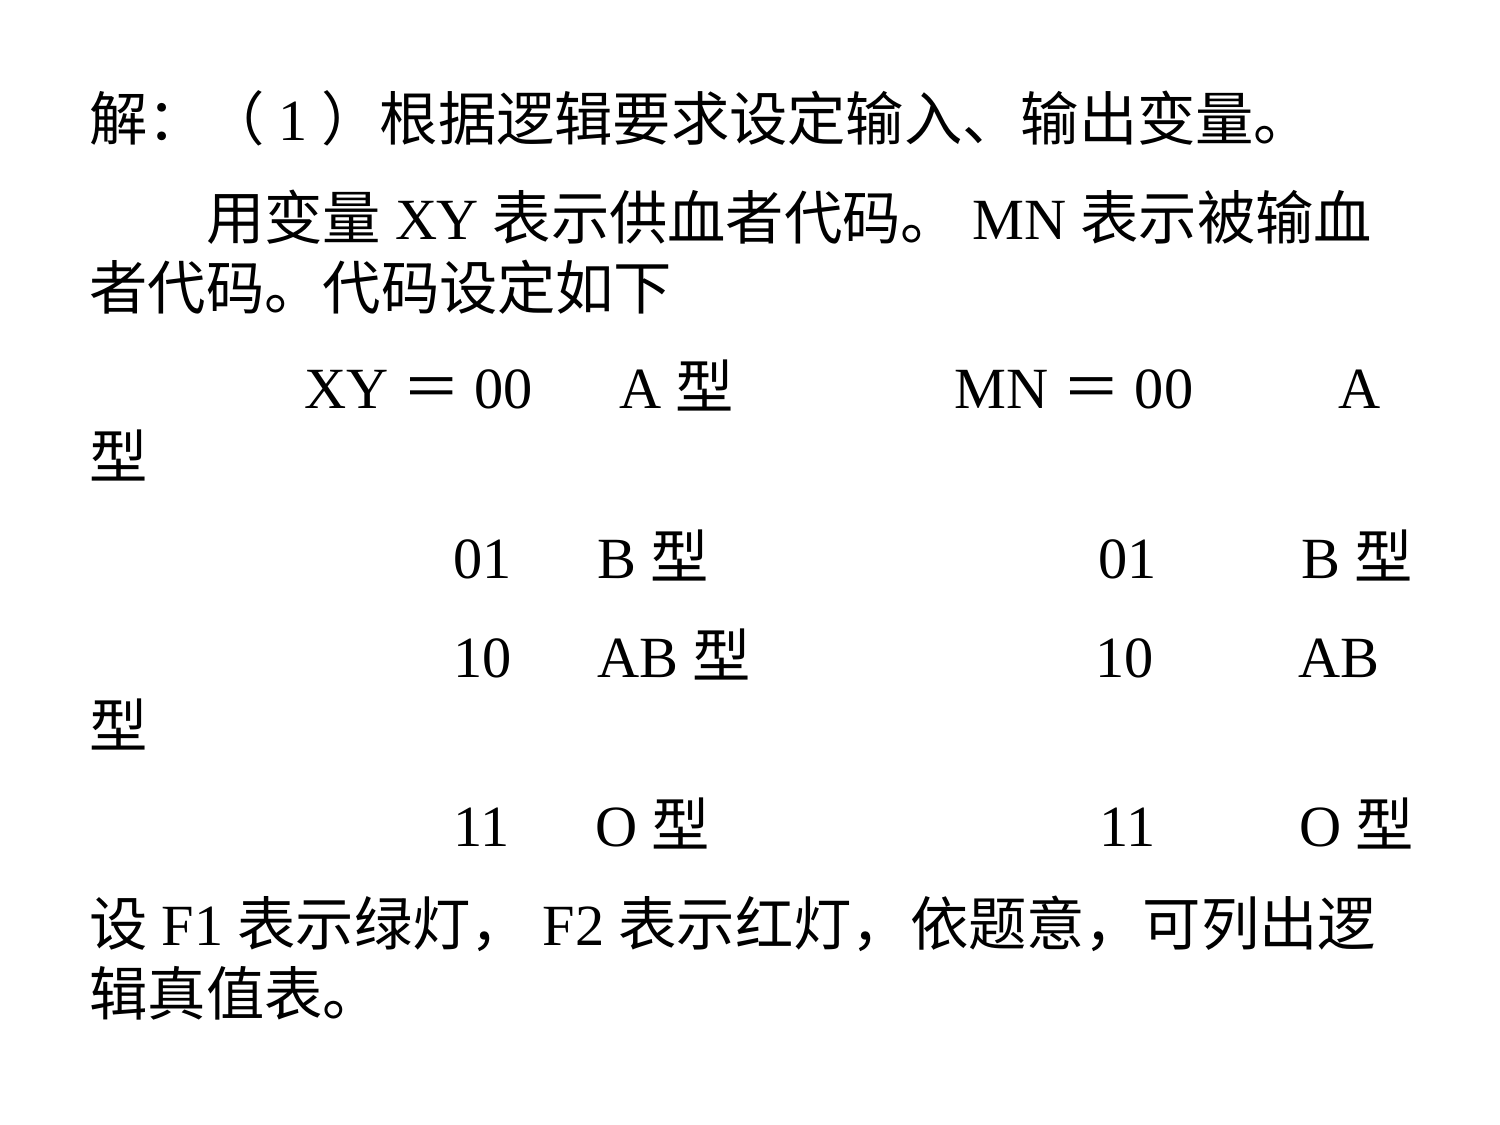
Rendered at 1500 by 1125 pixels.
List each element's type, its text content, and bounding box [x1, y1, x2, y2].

text_box 解：（1）根据逻辑要求设定输入、输出变量。 用变量XY表示供血者代码。MN表示被输血者代码。代码设定如下 XY＝00 A型 MN＝00 A型 01 B型 01 B型 10 AB型 10 AB型 11 O型 11 O型 设F1表示绿灯，F2表示红灯，依题意，可列出逻辑真值表。 [74, 75, 1438, 1035]
